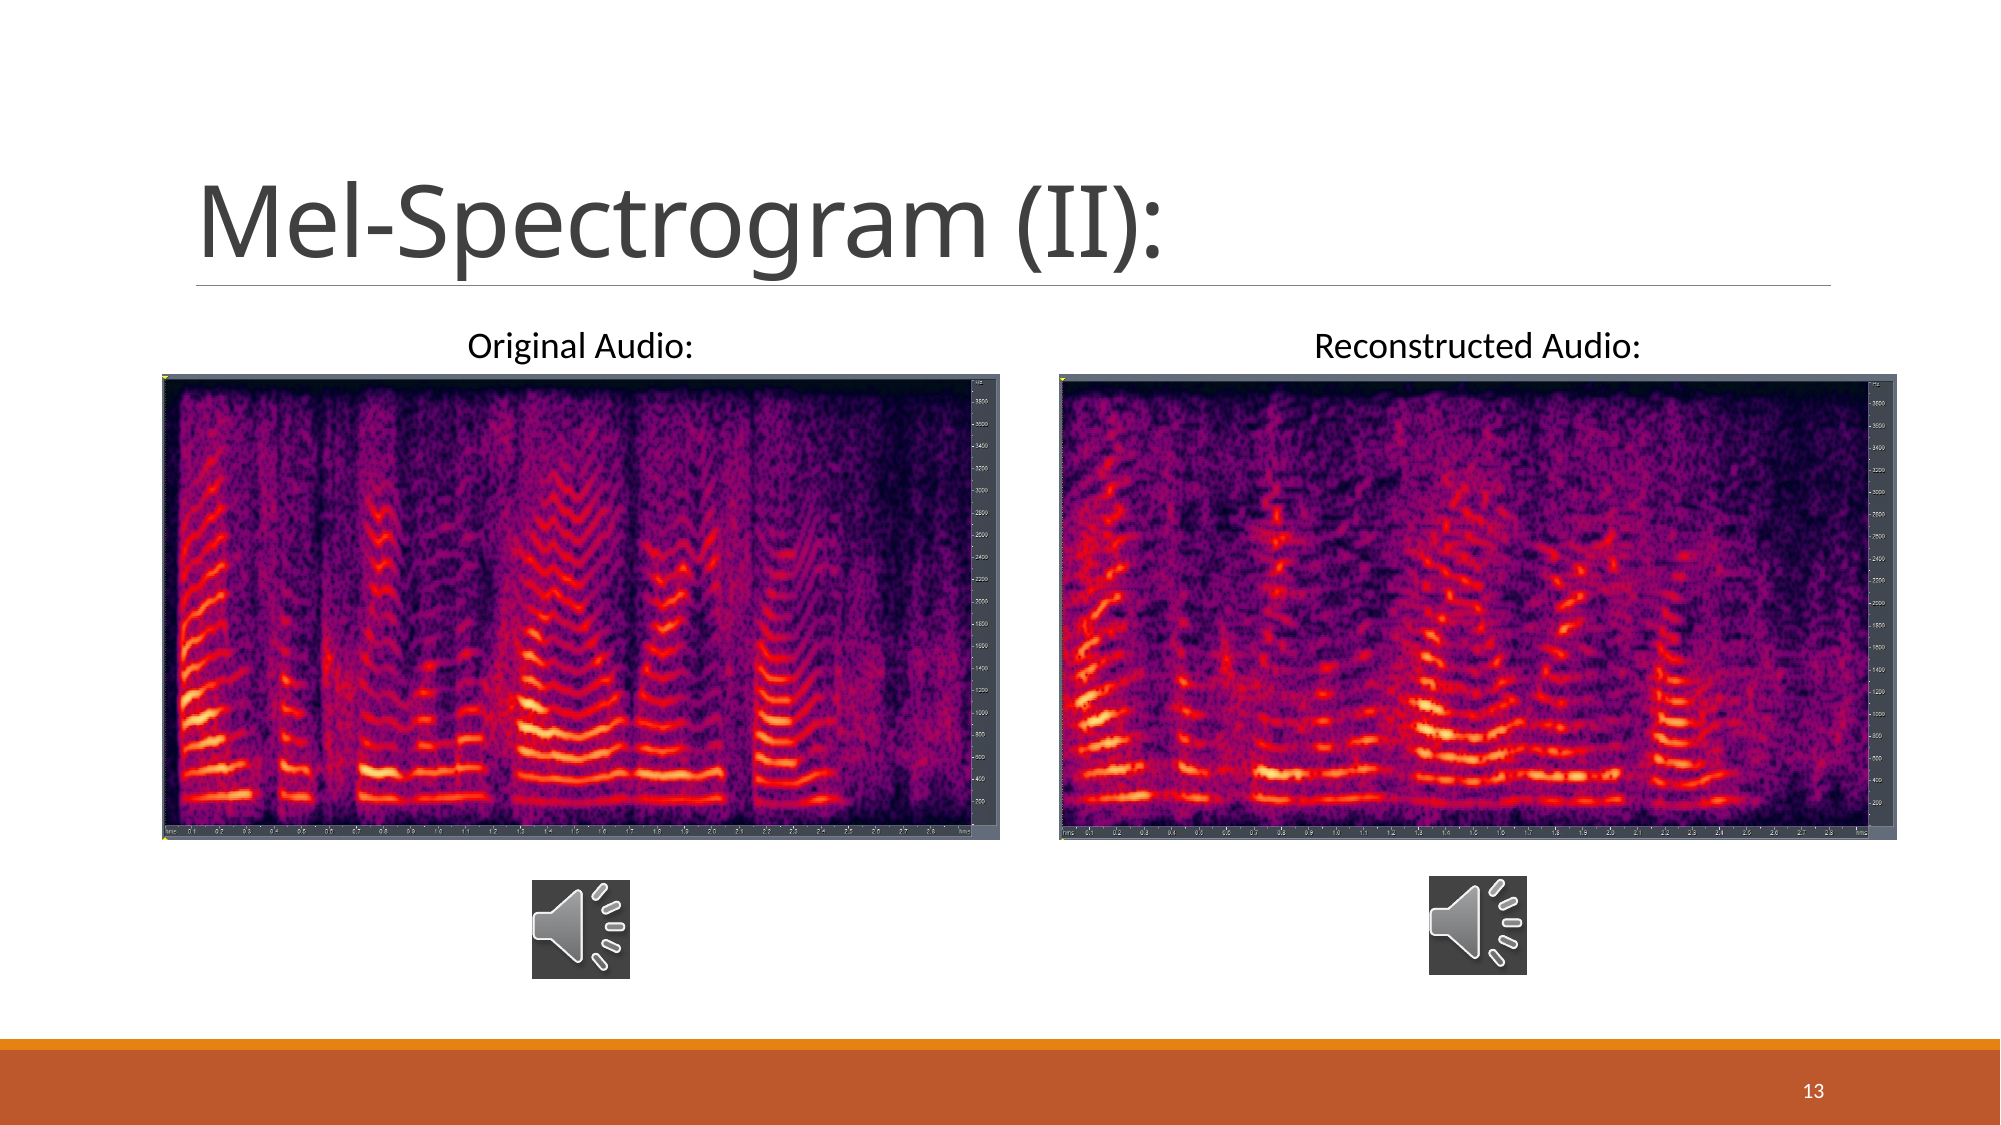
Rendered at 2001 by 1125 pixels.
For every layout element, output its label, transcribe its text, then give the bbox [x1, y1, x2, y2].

picture [1058, 374, 1898, 841]
picture [530, 878, 632, 980]
text_box Reconstructed Audio: [1165, 314, 1792, 371]
picture [1427, 874, 1529, 976]
picture [161, 374, 1001, 841]
text_box Original Audio: [268, 314, 895, 371]
slide_number 13 [1624, 1059, 1840, 1120]
title Mel-Spectrogram (II): [180, 47, 1830, 285]
